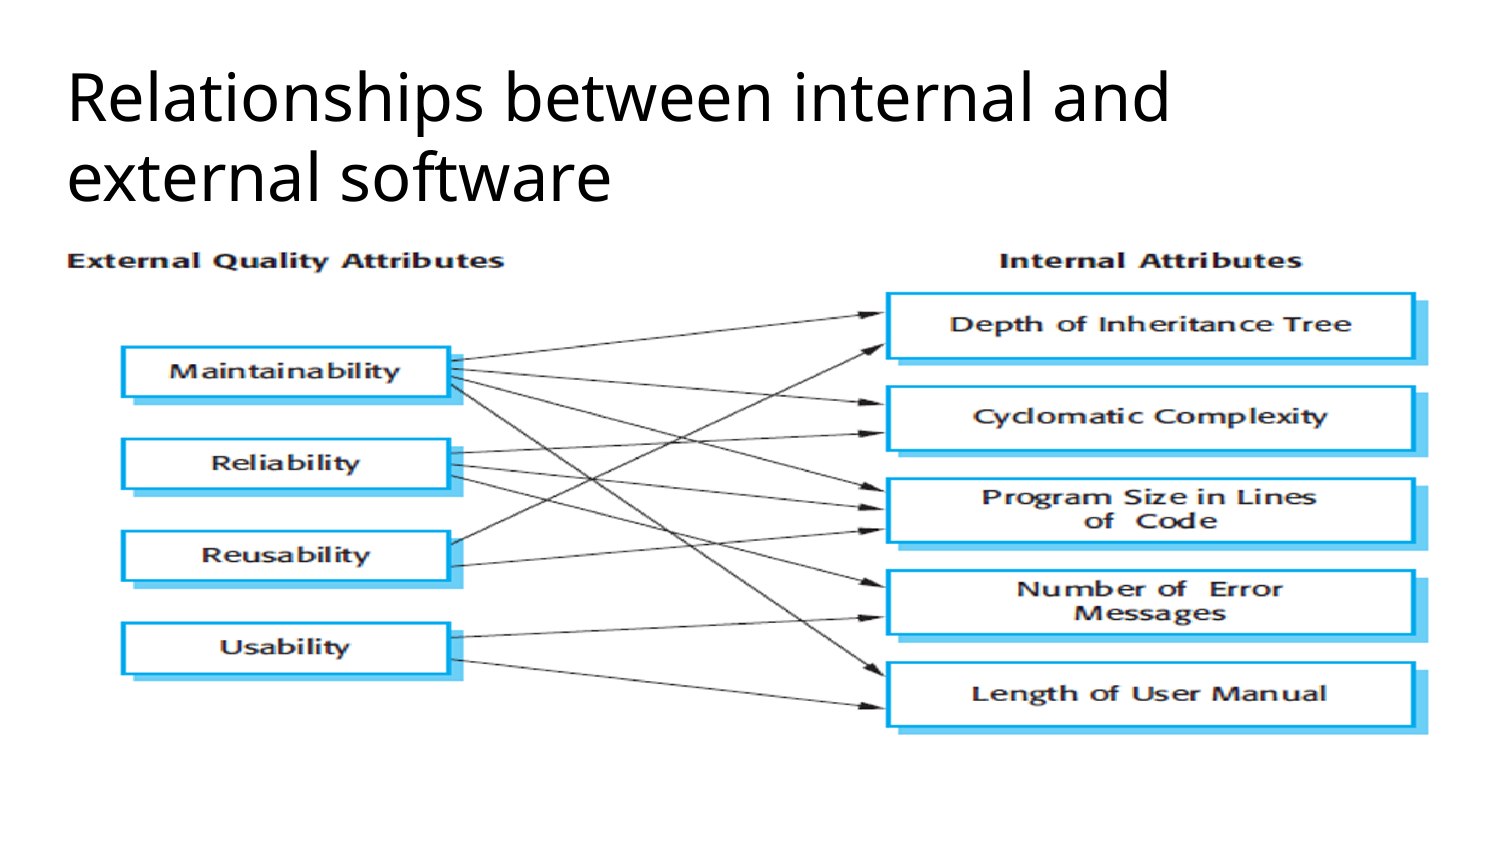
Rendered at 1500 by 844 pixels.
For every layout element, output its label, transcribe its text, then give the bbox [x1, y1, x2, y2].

title Relationships between internal and external software [51, 39, 1449, 174]
picture [58, 235, 1450, 750]
